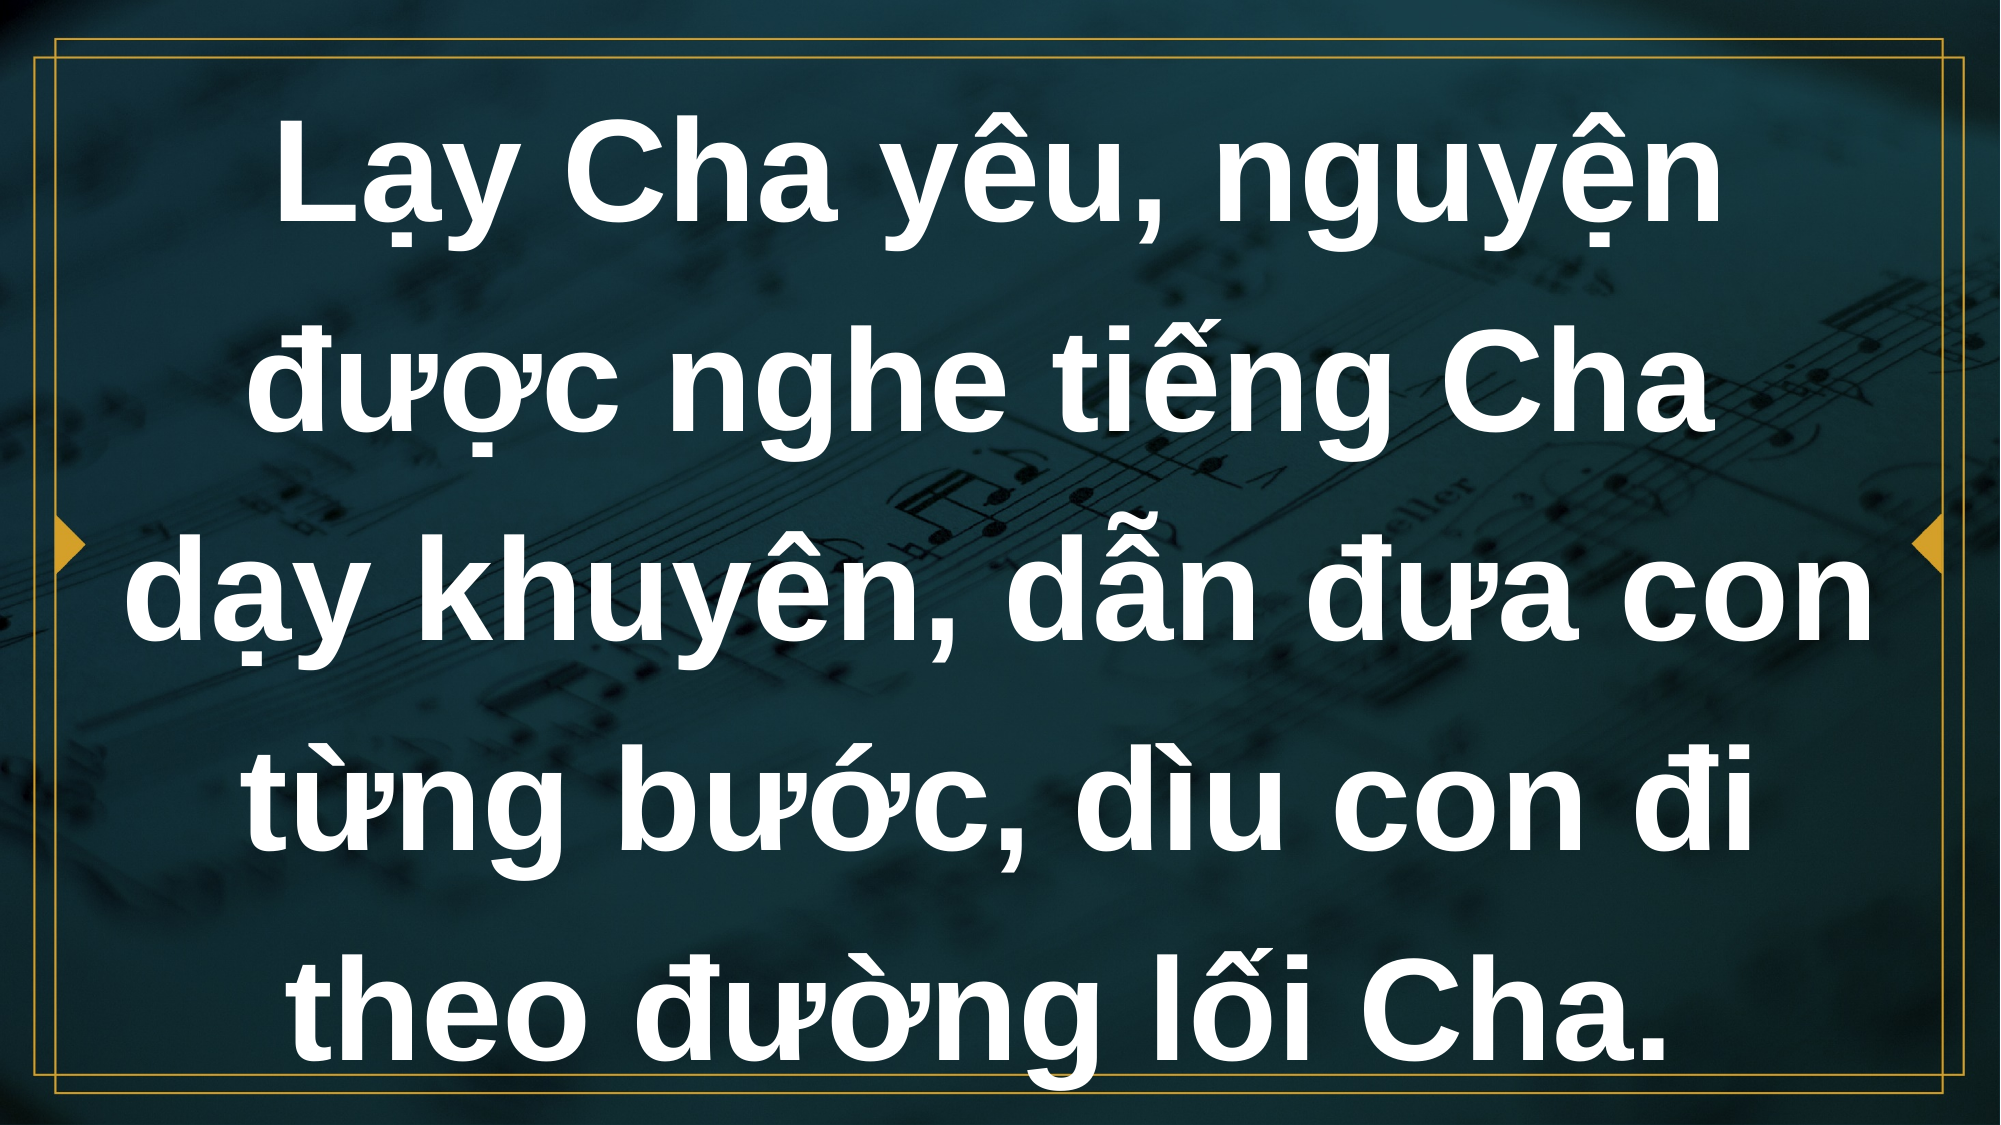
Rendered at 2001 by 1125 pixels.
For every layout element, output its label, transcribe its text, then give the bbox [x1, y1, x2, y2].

title Lạy Cha yêu, nguyện được nghe tiếng Cha dạy khuyên, dẫn đưa con từng bước, dìu con đi theo đường lối Cha. [55, 53, 1945, 1077]
picture [0, 0, 2000, 1125]
